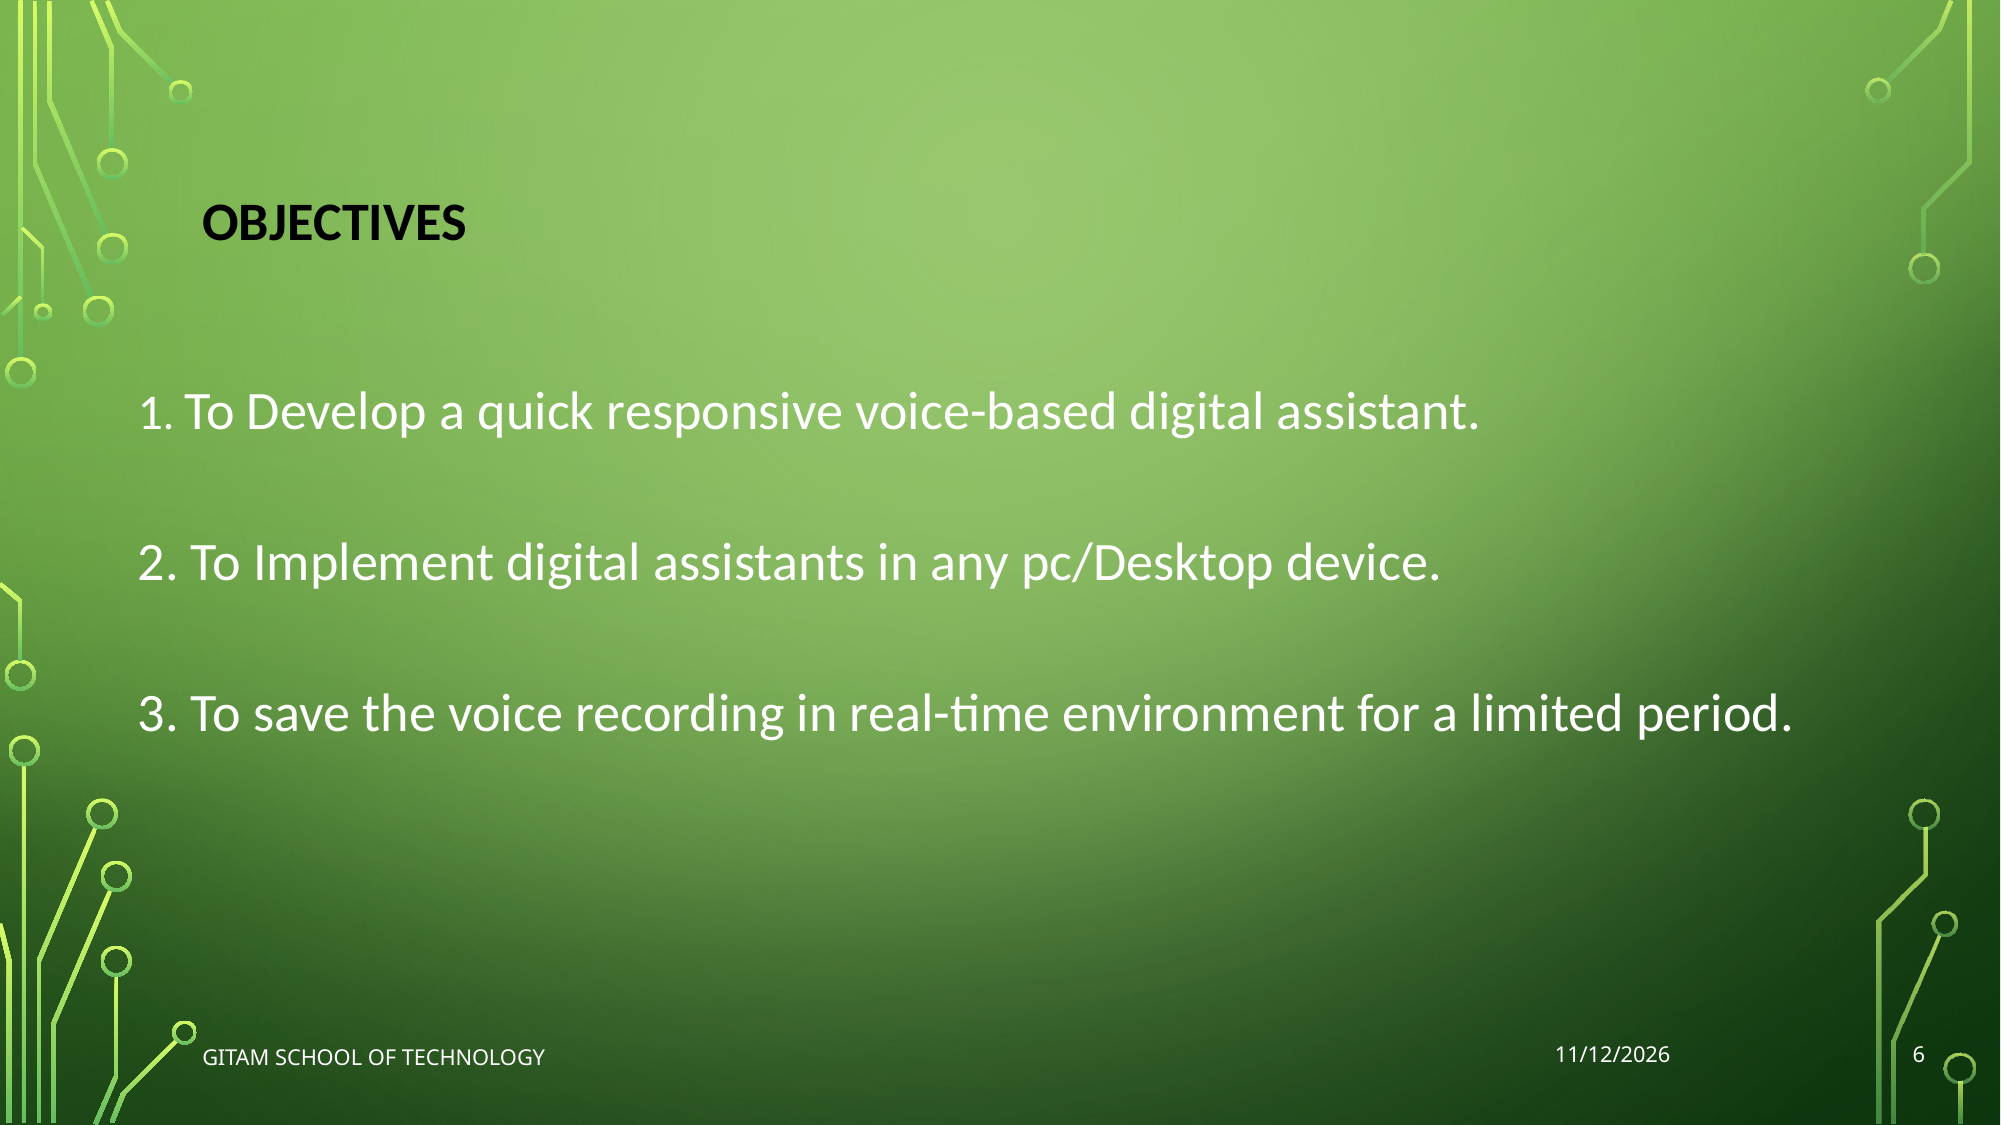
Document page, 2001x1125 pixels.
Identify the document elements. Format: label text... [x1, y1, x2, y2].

list 1. To Develop a quick responsive voice-based digital assistant. 2. To Implement digital assistants in any pc/Desktop device. 3. To save the voice recording in real-time environment for a limited period. [122, 303, 1877, 885]
slide_number 6 [1813, 1025, 1941, 1085]
footer GITAM School of Technology [187, 1027, 1211, 1087]
title Objectives [187, 101, 1813, 303]
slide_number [1235, 1025, 1686, 1085]
